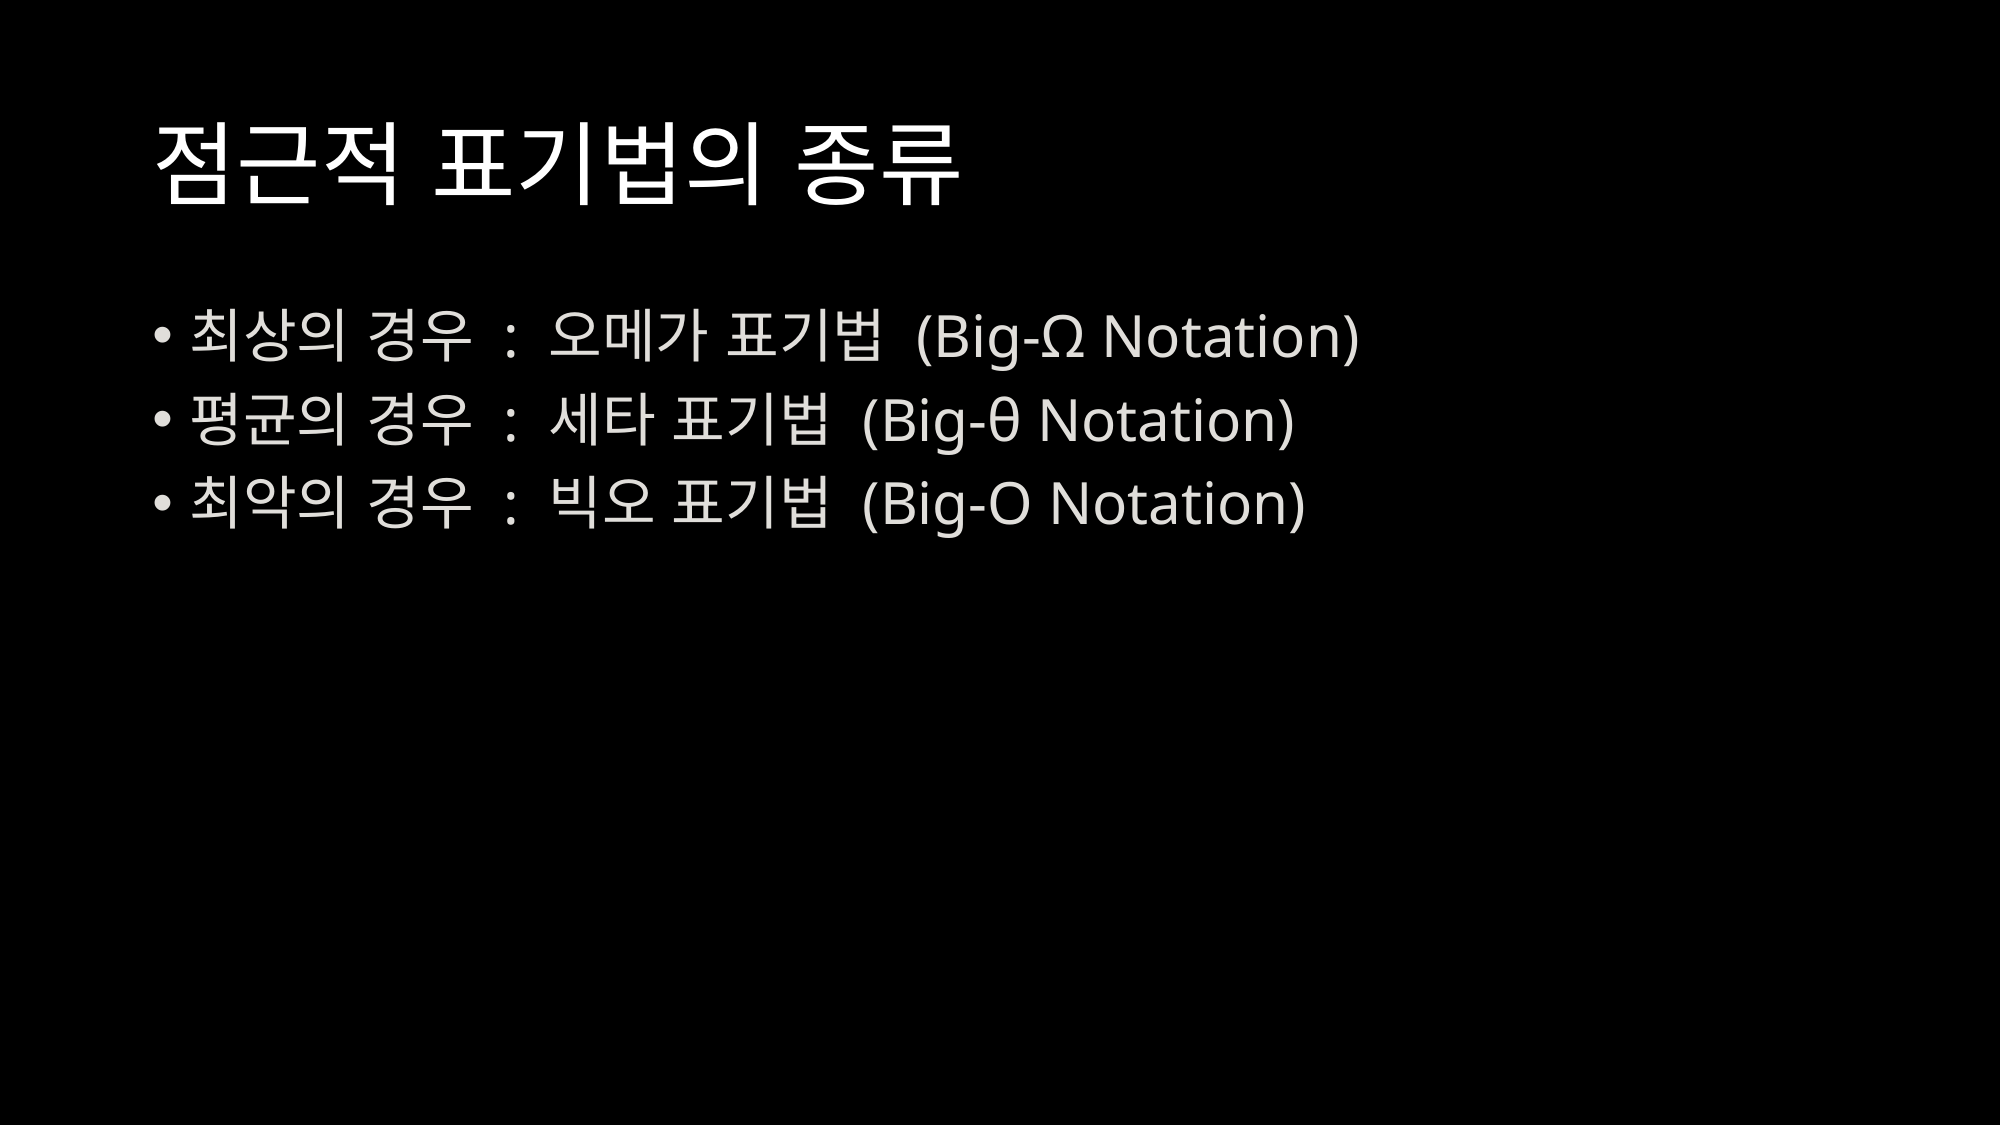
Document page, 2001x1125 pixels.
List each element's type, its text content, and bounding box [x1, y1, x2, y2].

list 최상의 경우 : 오메가 표기법 (Big-Ω Notation) 평균의 경우 : 세타 표기법 (Big-θ Notation) 최악의 경우 : 빅오 표기법 (Big-O Notation) [137, 299, 1863, 1014]
title 점근적 표기법의 종류 [137, 59, 1863, 278]
